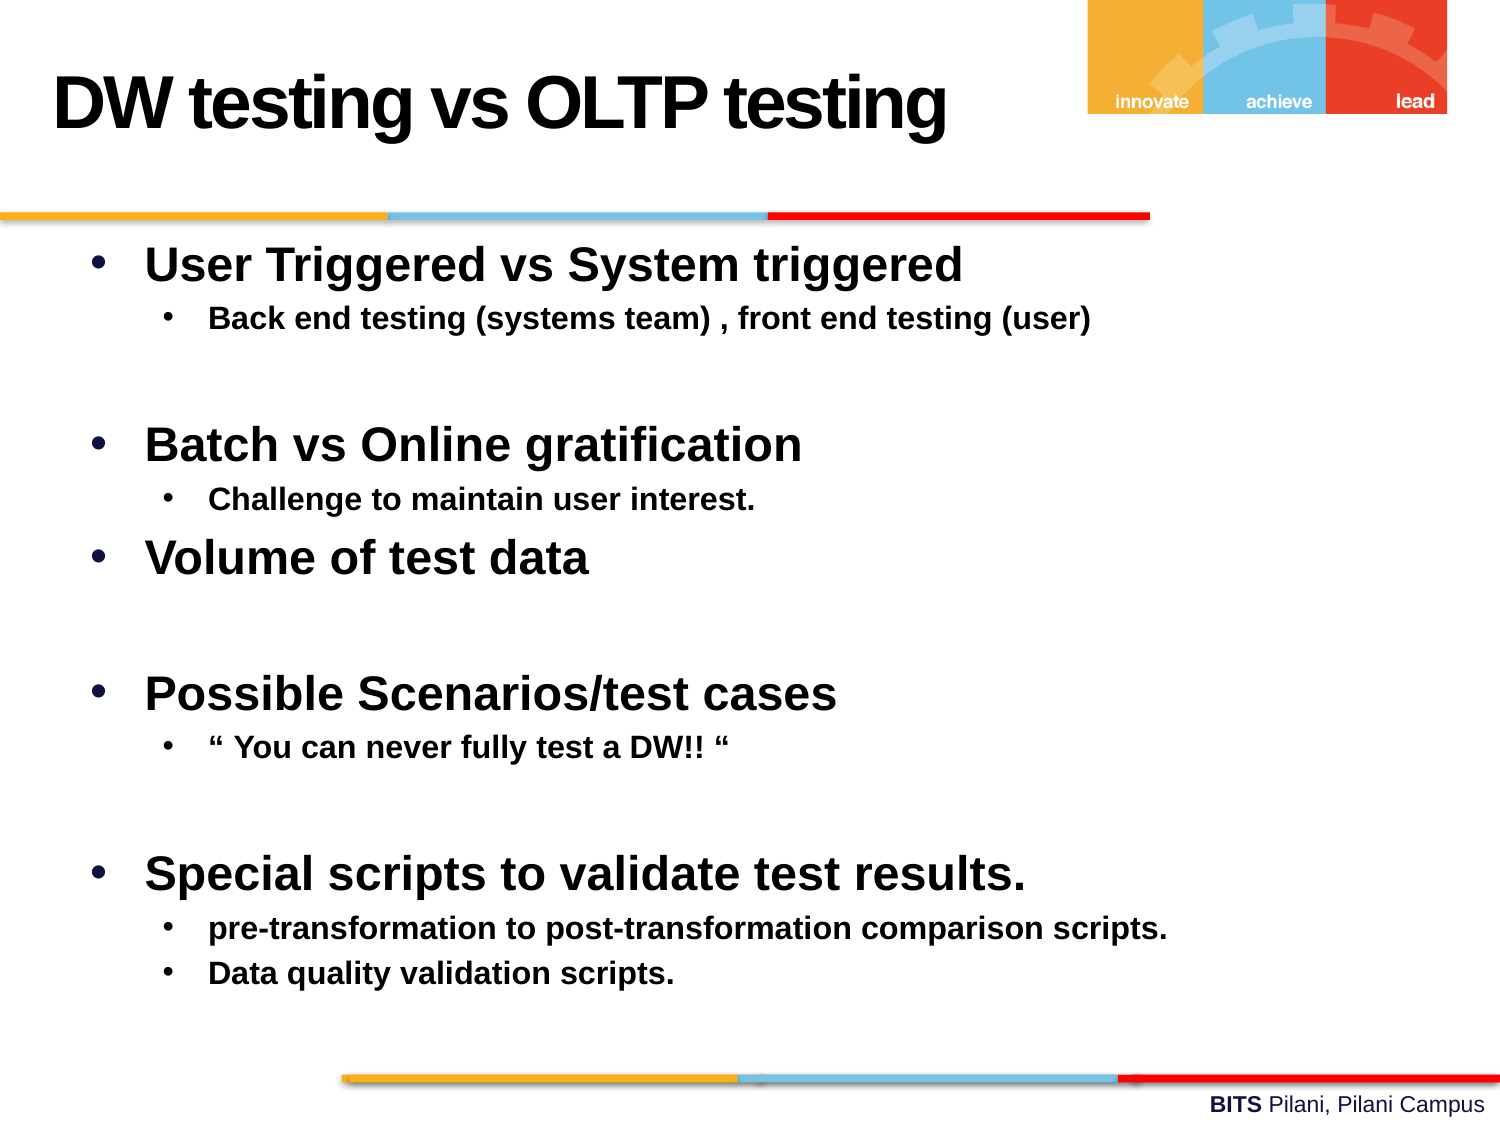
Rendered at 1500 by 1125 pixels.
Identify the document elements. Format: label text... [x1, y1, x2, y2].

picture [1087, 0, 1448, 114]
list User Triggered vs System triggered Back end testing (systems team) , front end testing (user) Batch vs Online gratification Challenge to maintain user interest. Volume of test data Possible Scenarios/test cases “ You can never fully test a DW!! “ Special scripts to validate test results. pre-transformation to post-transformation comparison scripts. Data quality validation scripts. [75, 224, 1425, 1005]
list DW testing vs OLTP testing [37, 50, 1075, 238]
